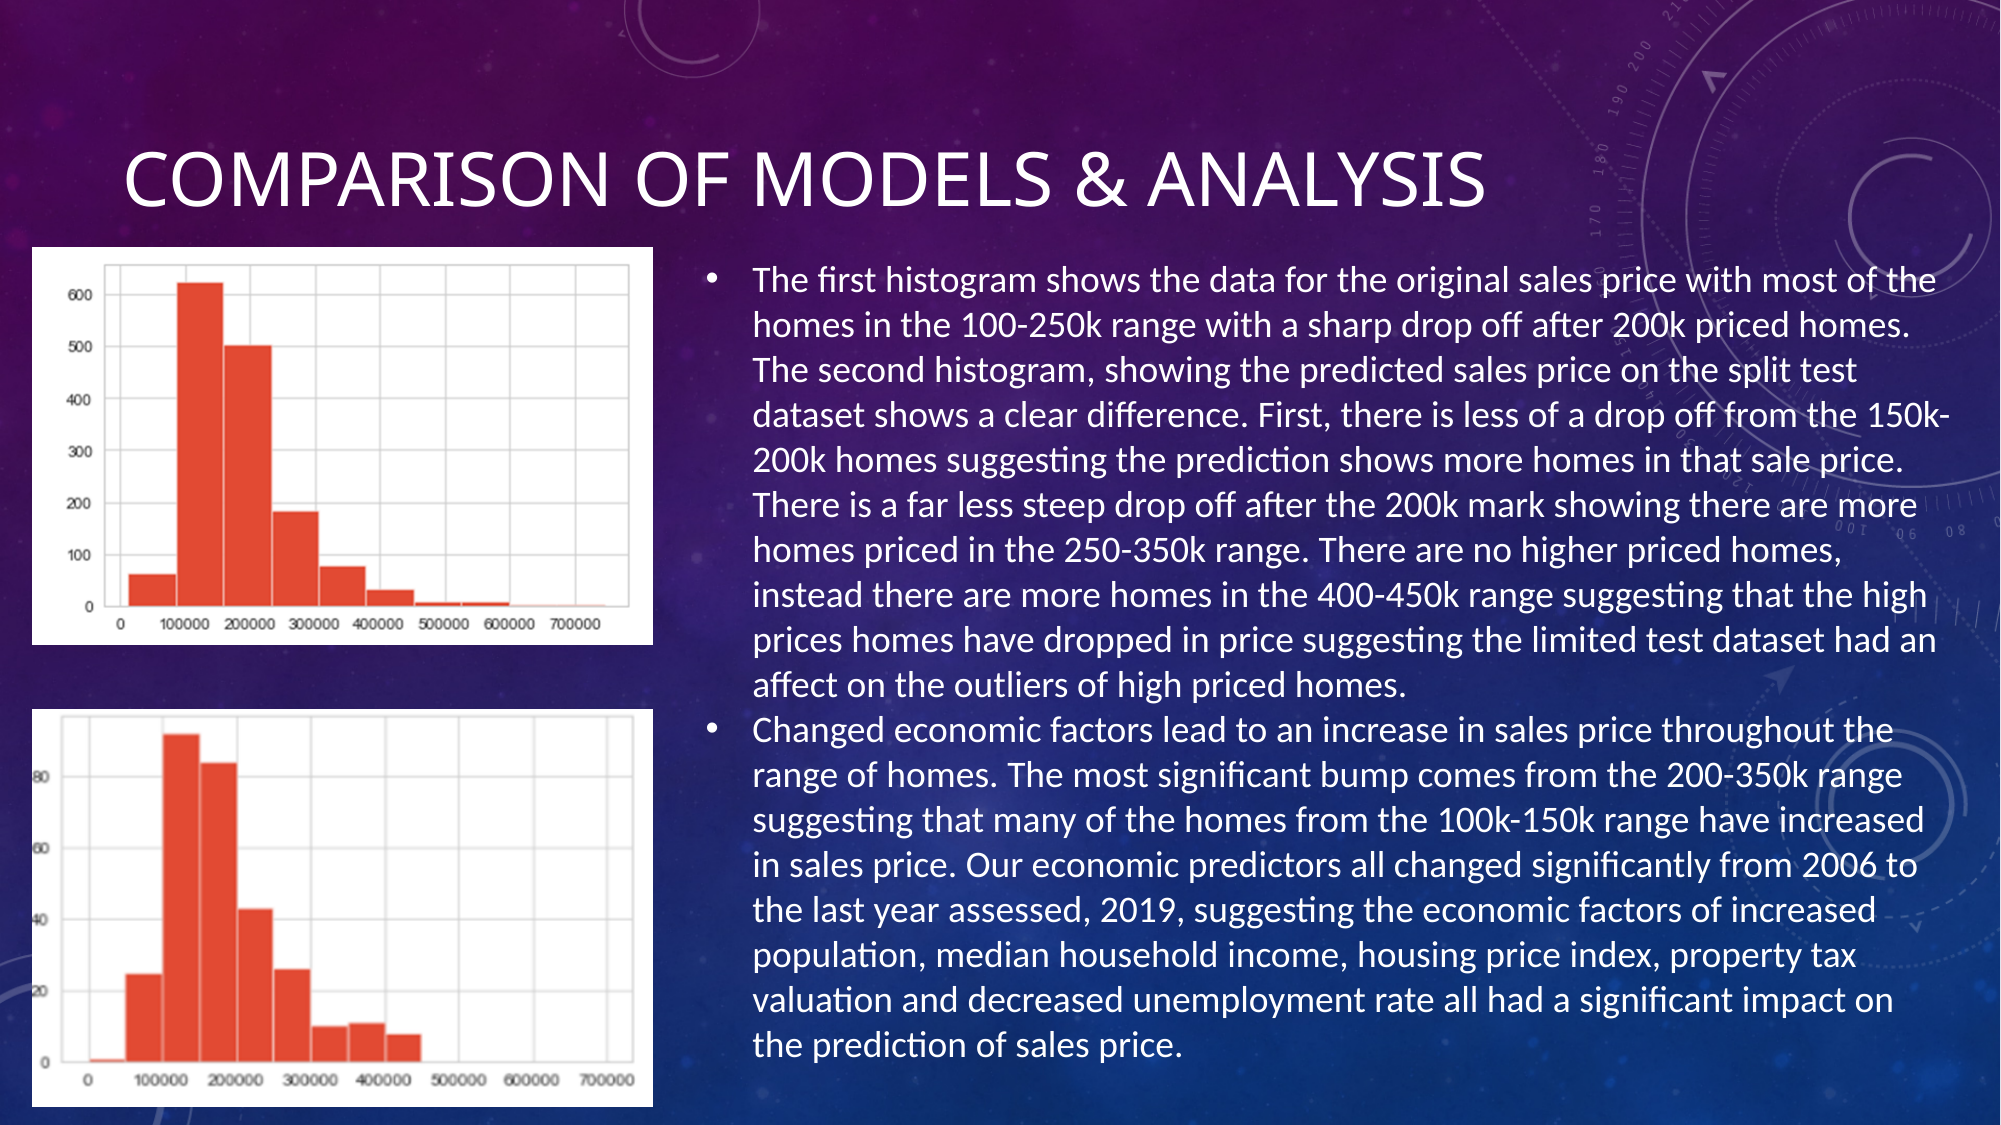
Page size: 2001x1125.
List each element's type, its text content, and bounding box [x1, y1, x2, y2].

title Comparison of models & Analysis [107, 57, 1770, 296]
picture [0, 0, 2001, 1125]
text_box The first histogram shows the data for the original sales price with most of the homes in the 100-250k range with a sharp drop off after 200k priced homes. The second histogram, showing the predicted sales price on the split test dataset shows a clear difference. First, there is less of a drop off from the 150k-200k homes suggesting the prediction shows more homes in that sale price. There is a far less steep drop off after the 200k mark showing there are more homes priced in the 250-350k range. There are no higher priced homes, instead there are more homes in the 400-450k range suggesting that the high prices homes have dropped in price suggesting the limited test dataset had an affect on the outliers of high priced homes. Changed economic factors lead to an increase in sales price throughout the range of homes. The most significant bump comes from the 200-350k range suggesting that many of the homes from the 100k-150k range have increased in sales price. Our economic predictors all changed significantly from 2006 to the last year assessed, 2019, suggesting the economic factors of increased population, median household income, housing price index, property tax valuation and decreased unemployment rate all had a significant impact on the prediction of sales price. [690, 247, 1968, 1073]
